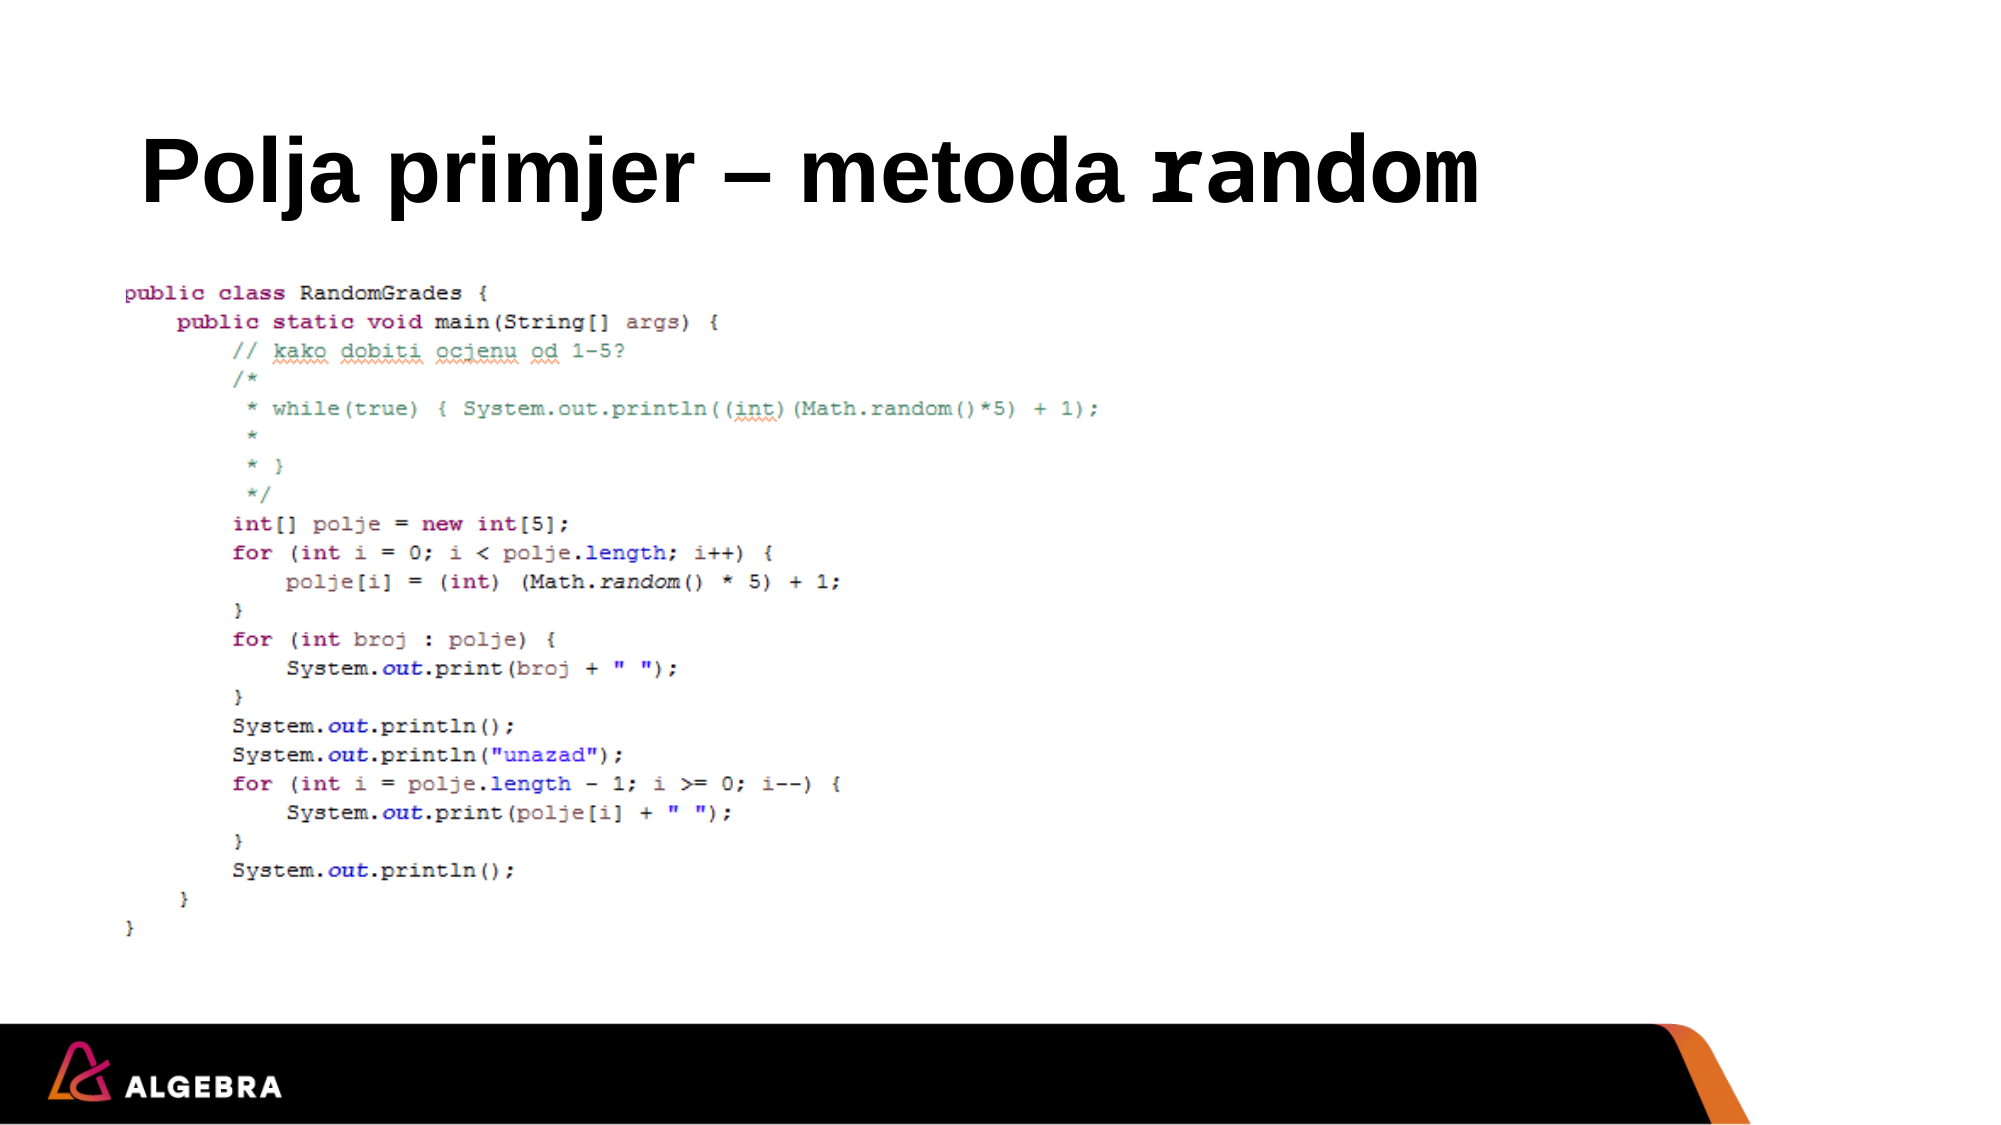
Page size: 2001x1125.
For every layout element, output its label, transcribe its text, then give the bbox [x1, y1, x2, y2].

picture [125, 284, 1104, 950]
picture [0, 1023, 1958, 1125]
title Polja primjer – metoda random [125, 92, 1626, 231]
